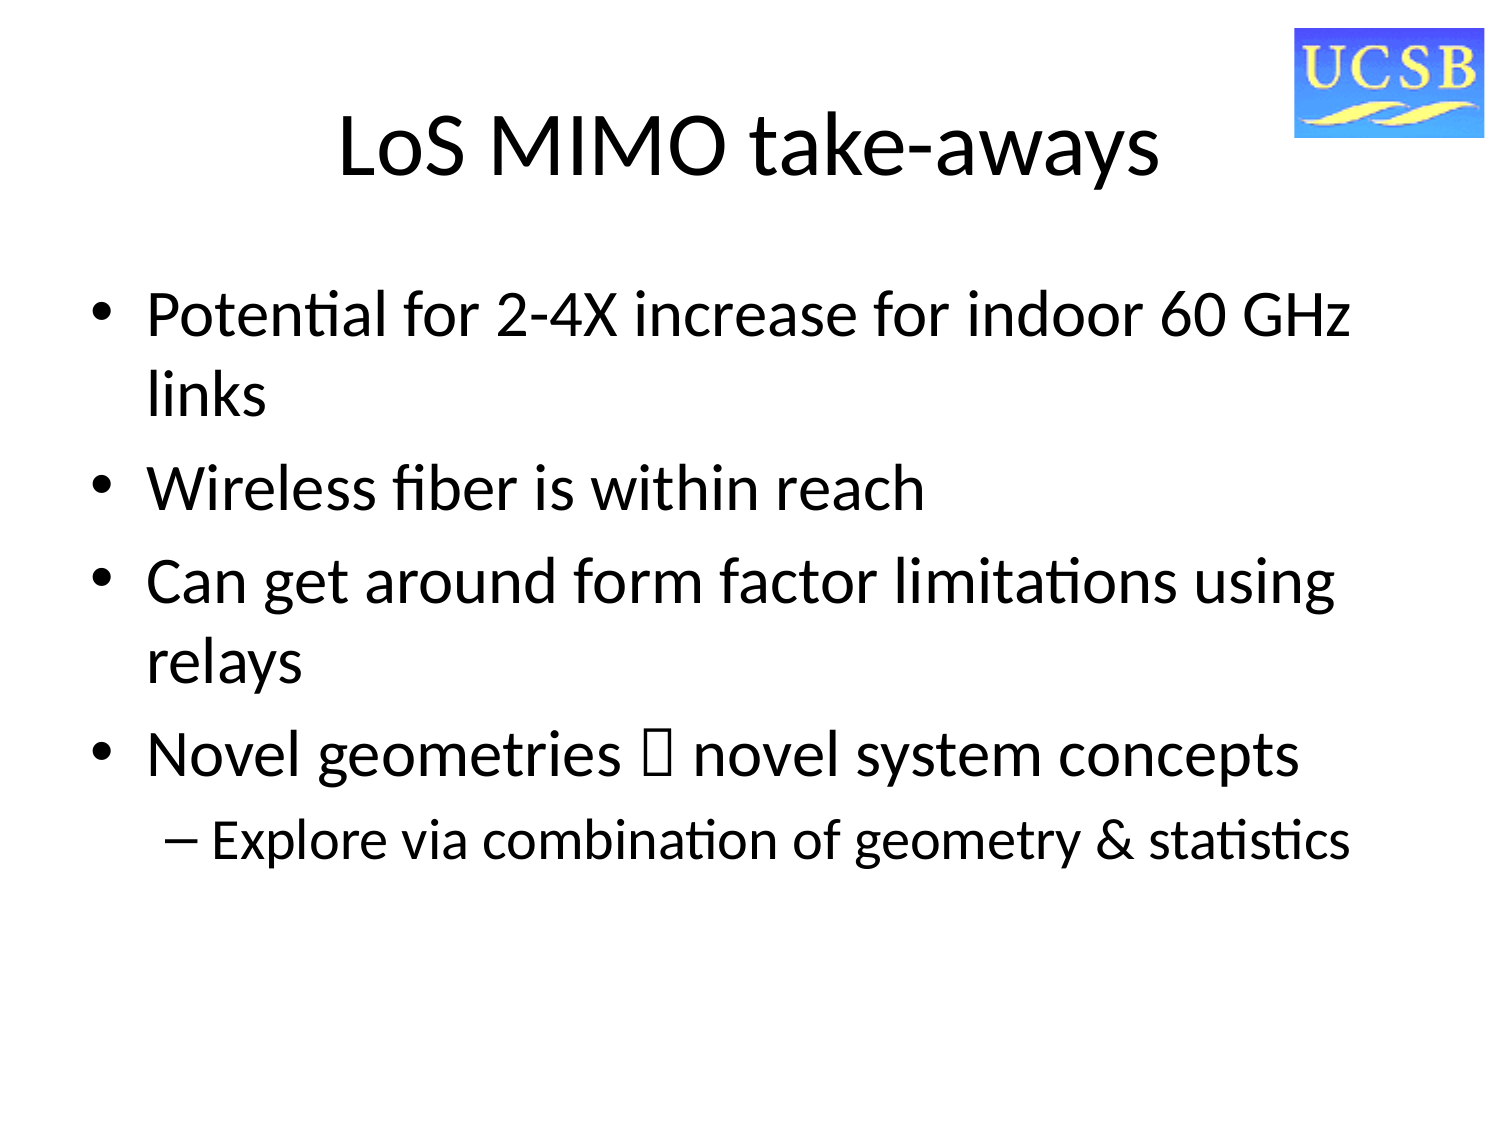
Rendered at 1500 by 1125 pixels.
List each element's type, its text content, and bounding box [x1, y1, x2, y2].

list Potential for 2-4X increase for indoor 60 GHz links Wireless fiber is within reach Can get around form factor limitations using relays Novel geometries  novel system concepts Explore via combination of geometry & statistics [75, 262, 1425, 1005]
title LoS MIMO take-aways [75, 45, 1425, 233]
